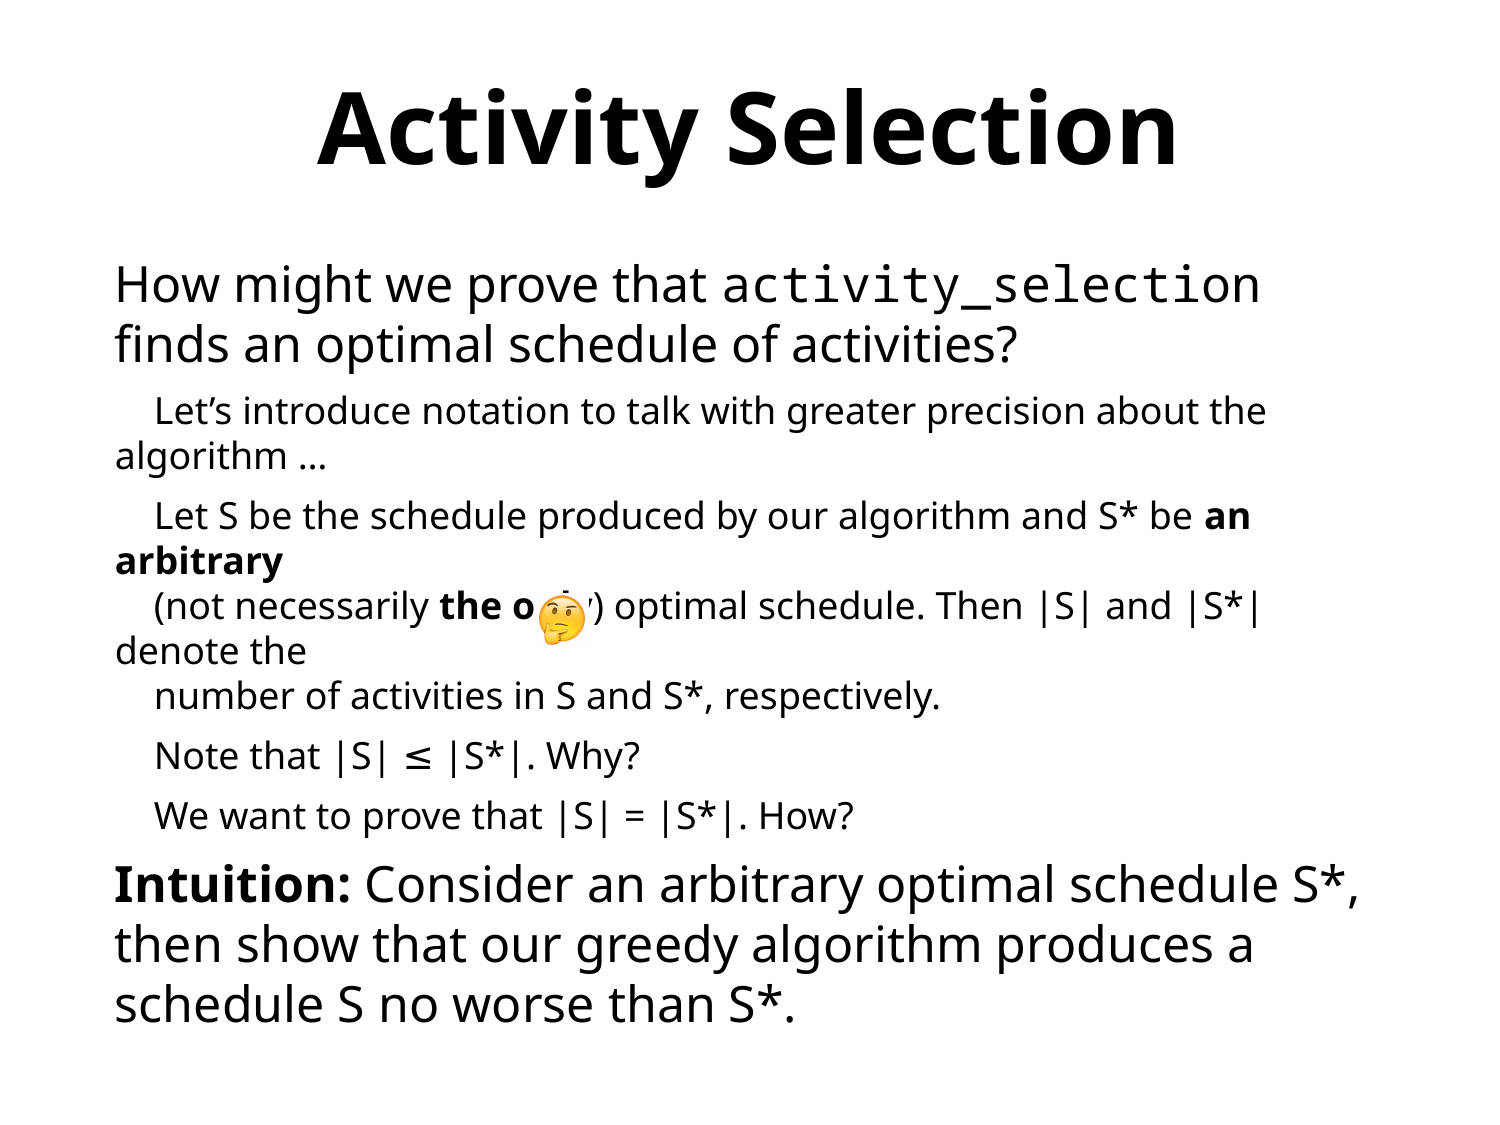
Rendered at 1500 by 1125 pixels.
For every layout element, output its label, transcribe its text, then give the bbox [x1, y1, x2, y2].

subtitle How might we prove that activity_selection finds an optimal schedule of activities? Let’s introduce notation to talk with greater precision about the algorithm … Let S be the schedule produced by our algorithm and S* be an arbitrary (not necessarily the only) optimal schedule. Then |S| and |S*| denote the number of activities in S and S*, respectively. Note that |S| ≤ |S*|. Why? We want to prove that |S| = |S*|. How? Intuition: Consider an arbitrary optimal schedule S*, then show that our greedy algorithm produces a schedule S no worse than S*. [99, 236, 1400, 1125]
subtitle Activity Selection [0, 50, 1500, 237]
picture [534, 592, 589, 647]
